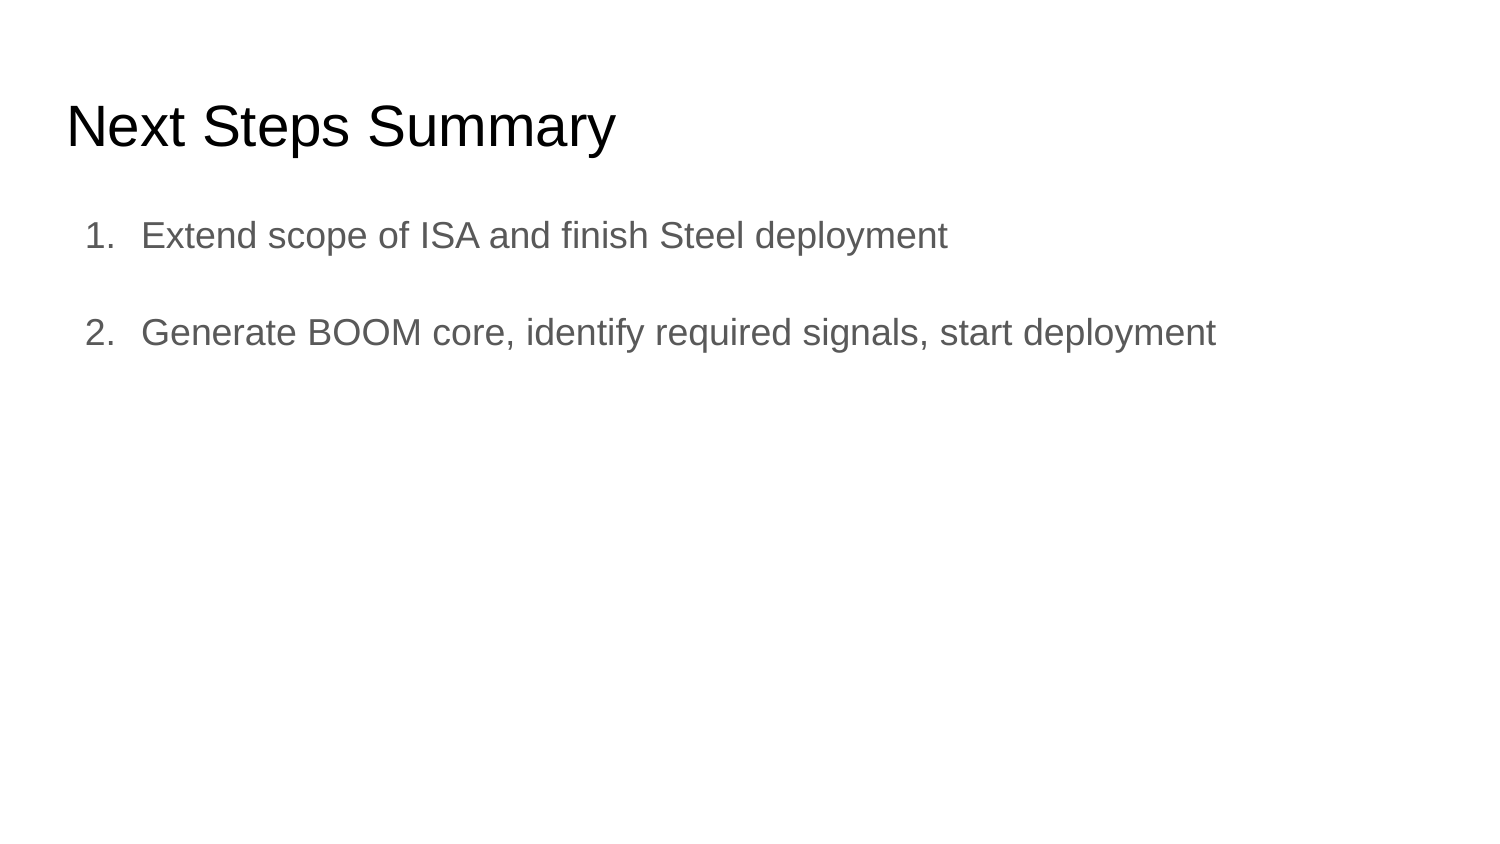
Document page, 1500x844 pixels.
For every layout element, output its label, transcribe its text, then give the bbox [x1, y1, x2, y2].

list Extend scope of ISA and finish Steel deployment Generate BOOM core, identify required signals, start deployment [51, 189, 1449, 750]
title Next Steps Summary [51, 72, 1449, 167]
